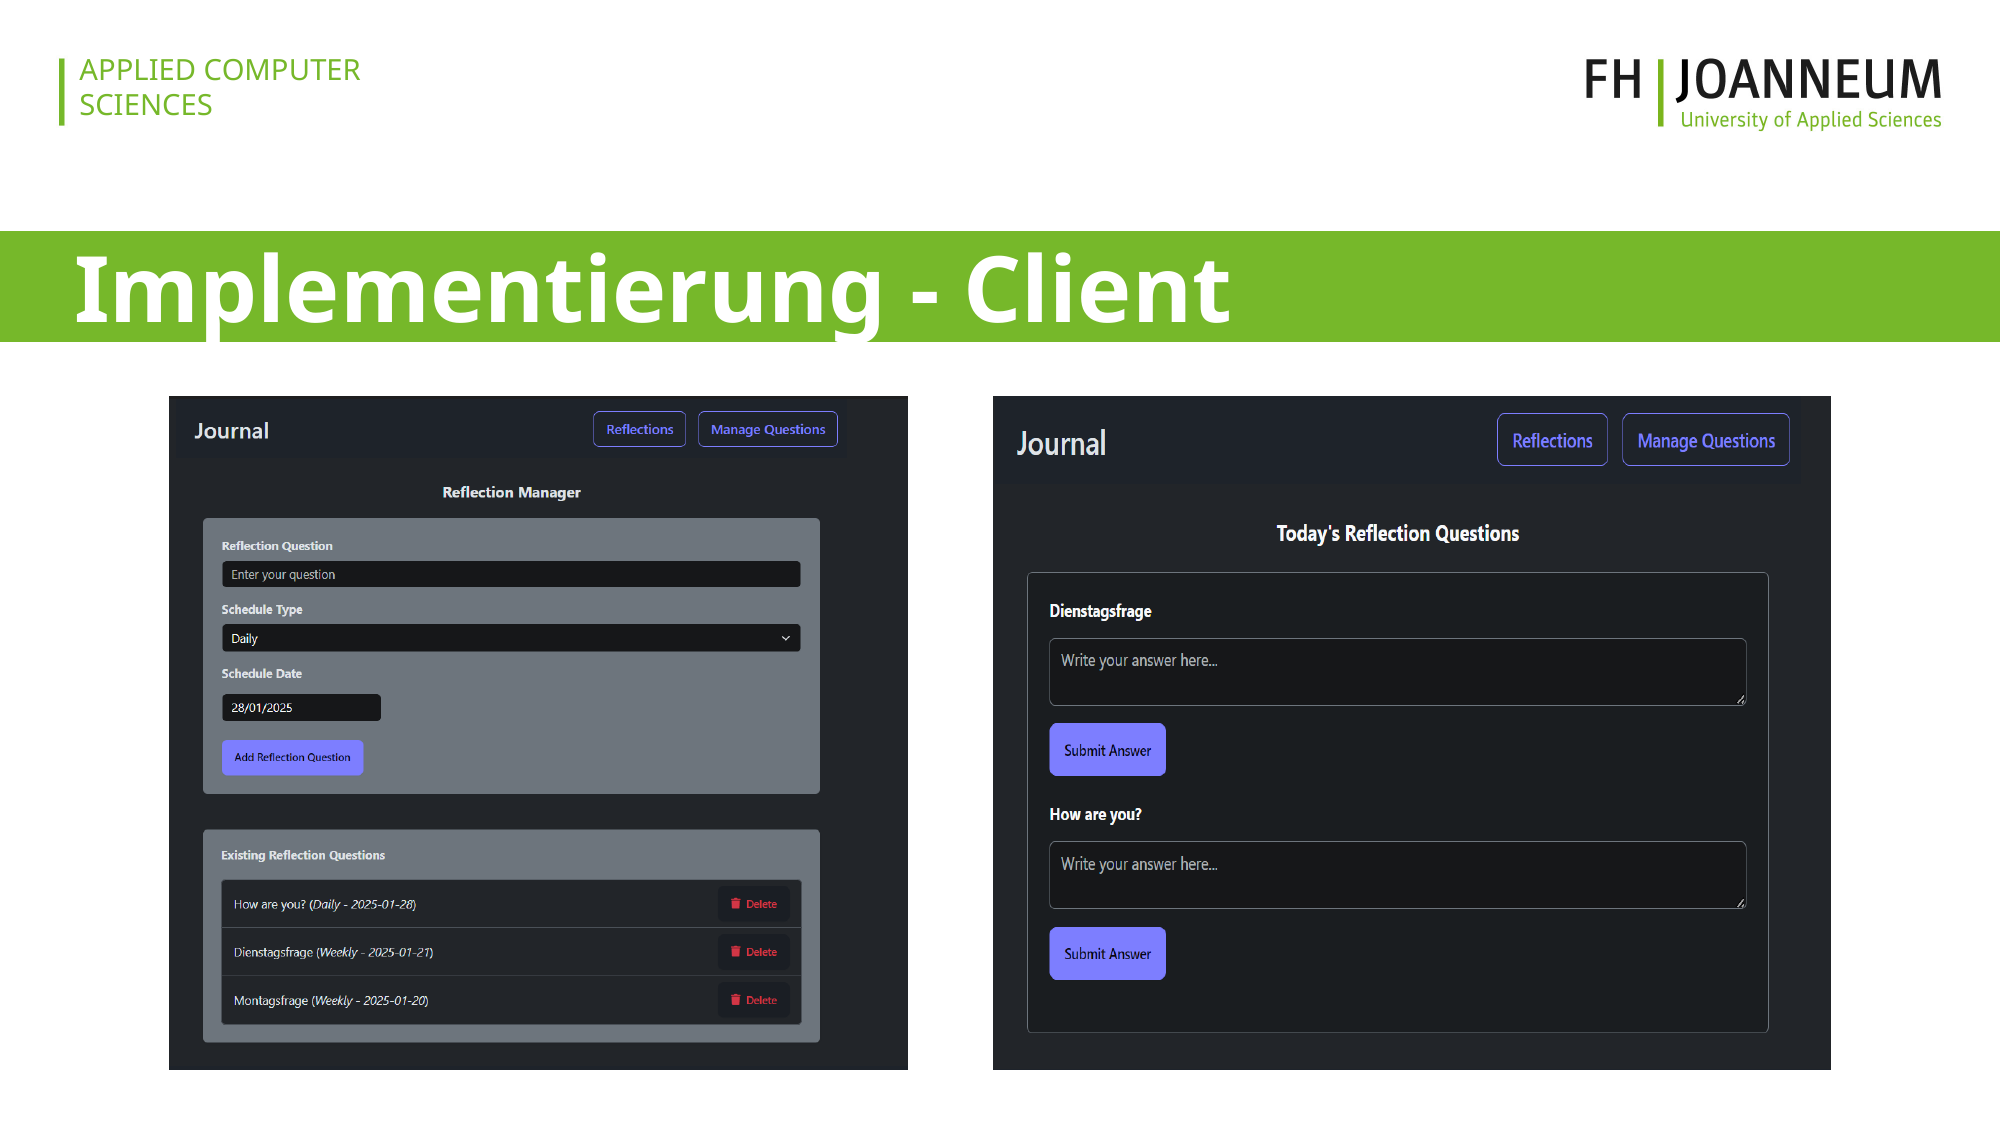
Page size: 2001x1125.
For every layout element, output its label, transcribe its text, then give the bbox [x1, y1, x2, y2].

picture [1546, 0, 2000, 177]
picture [169, 396, 908, 1070]
picture [0, 0, 647, 177]
picture [993, 396, 1831, 1070]
title Implementierung - Client [59, 236, 1950, 339]
